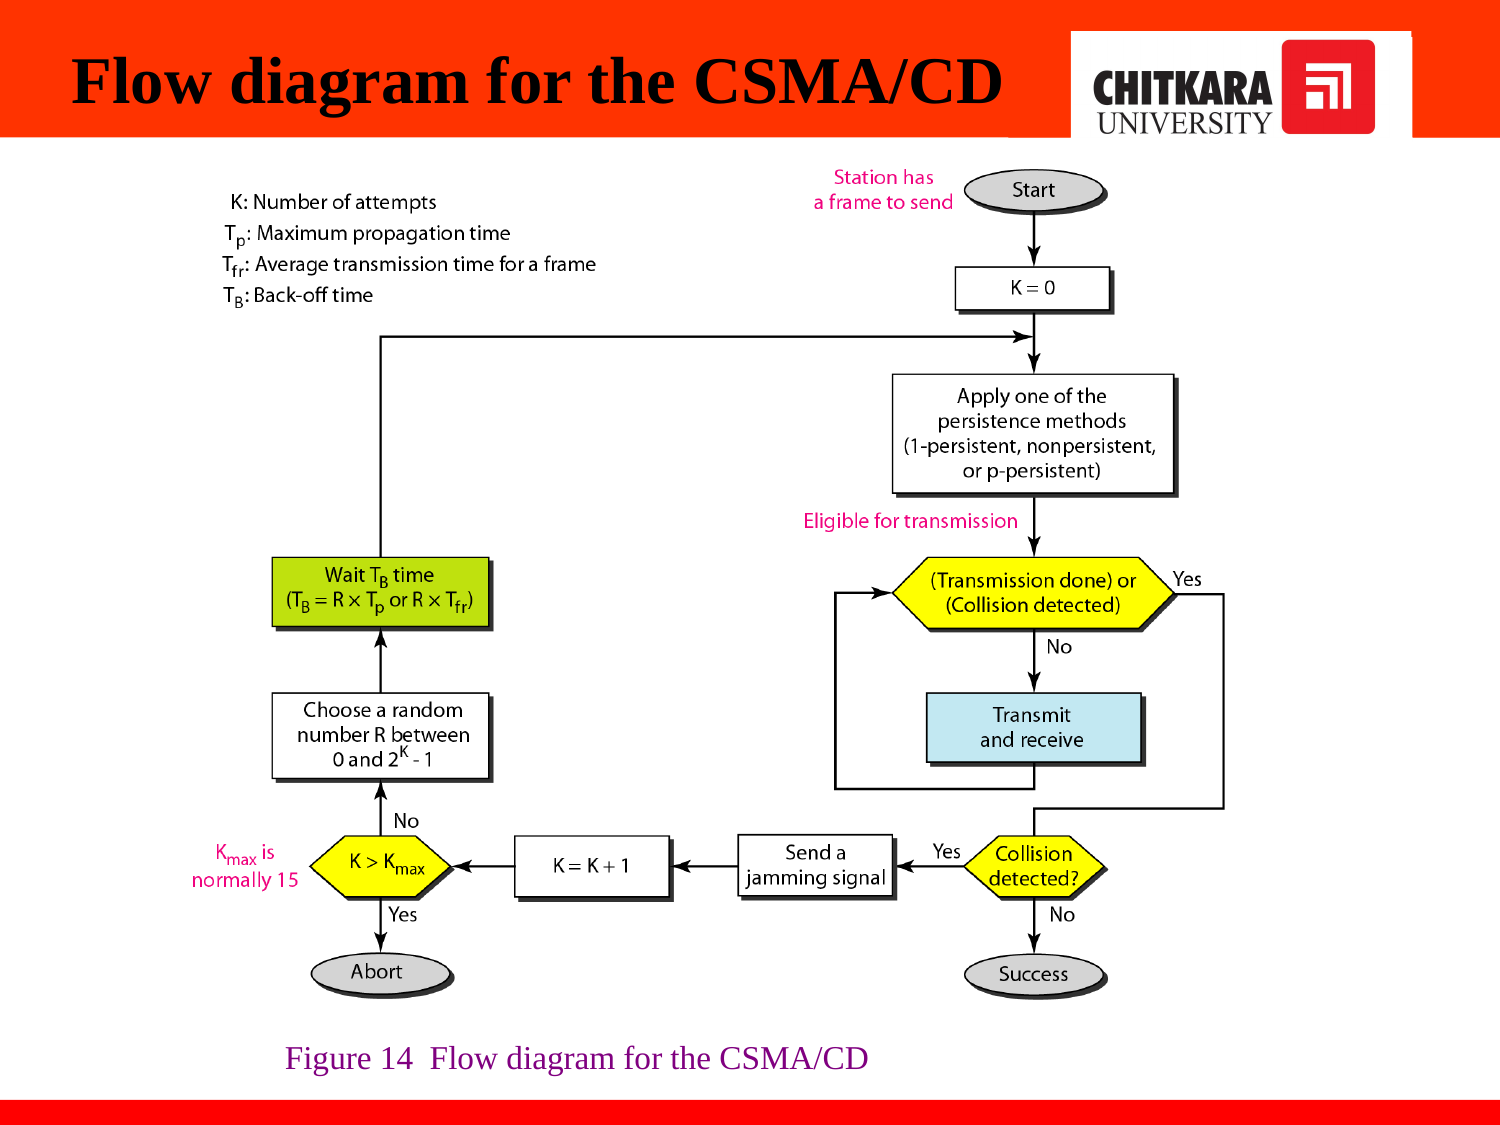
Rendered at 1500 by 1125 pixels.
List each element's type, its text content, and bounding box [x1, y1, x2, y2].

text_box Figure 14 Flow diagram for the CSMA/CD [269, 1028, 885, 1084]
text_box Flow diagram for the CSMA/CD [40, 28, 1021, 124]
picture [191, 165, 1225, 1001]
picture [1074, 37, 1390, 138]
